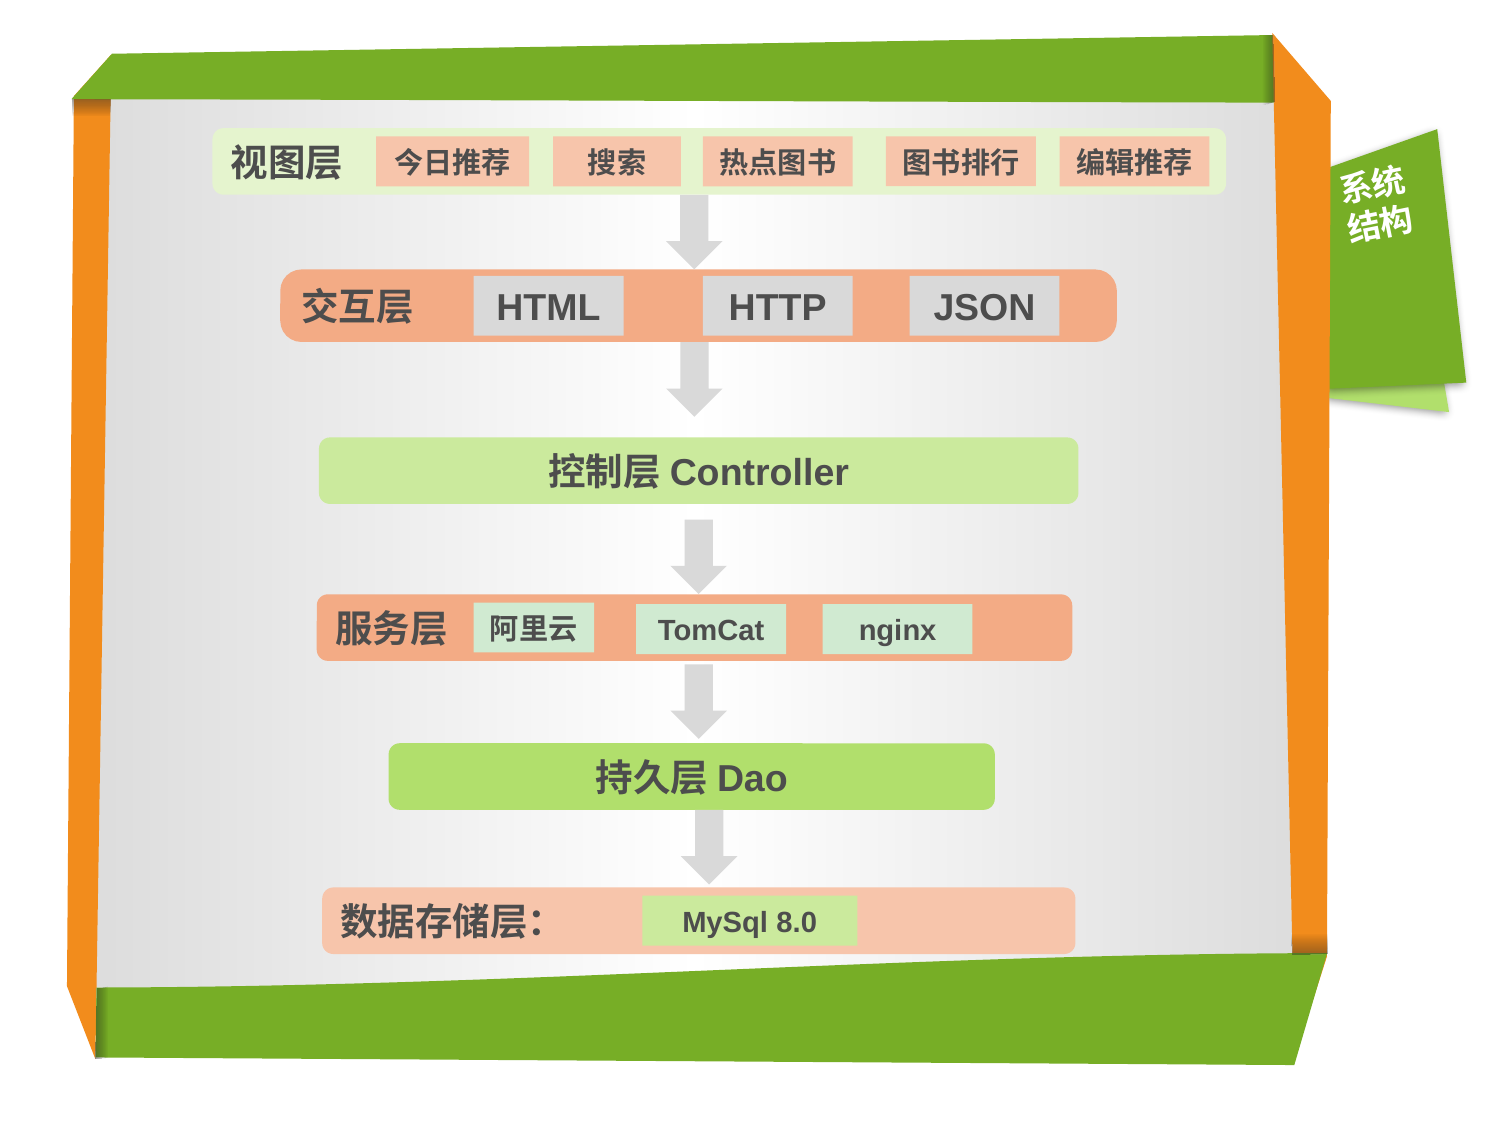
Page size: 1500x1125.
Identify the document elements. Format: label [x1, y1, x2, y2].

text_box [66, 32, 1467, 1066]
